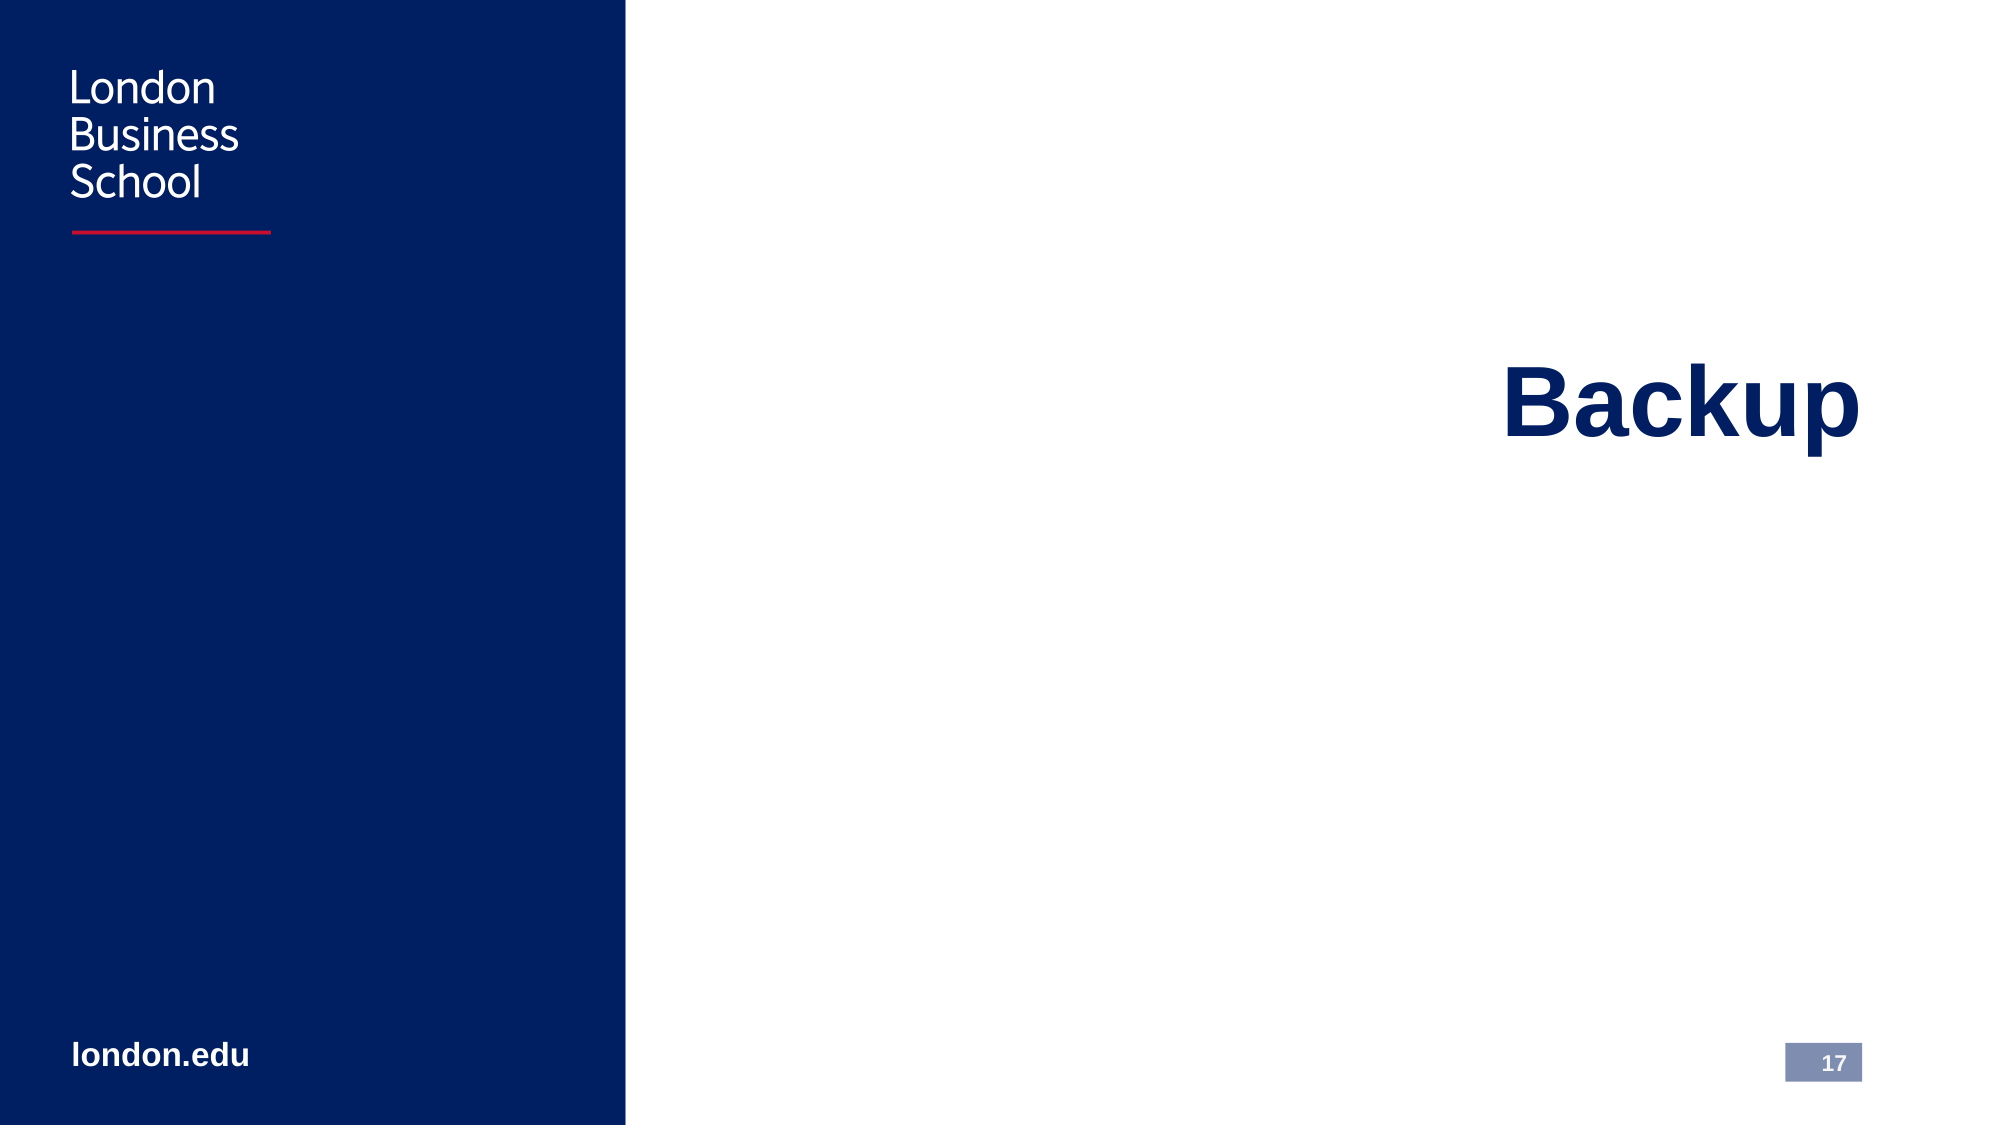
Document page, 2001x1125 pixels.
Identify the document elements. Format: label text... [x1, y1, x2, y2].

picture [0, 0, 2001, 1125]
list Backup [651, 338, 1863, 665]
